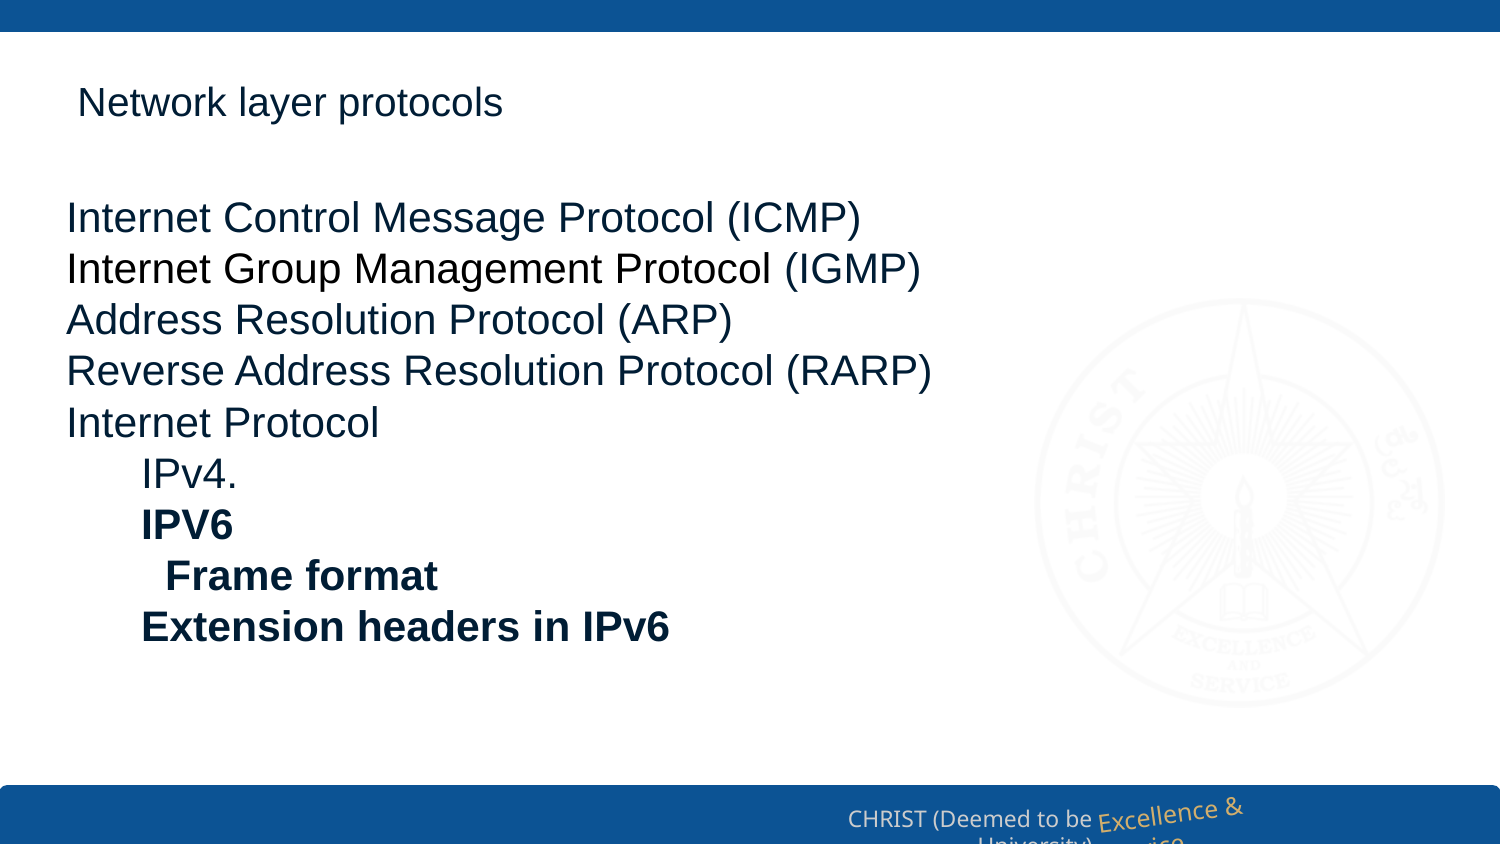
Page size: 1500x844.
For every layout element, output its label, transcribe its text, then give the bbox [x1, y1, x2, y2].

list Internet Control Message Protocol (ICMP) Internet Group Management Protocol (IGMP) Address Resolution Protocol (ARP) Reverse Address Resolution Protocol (RARP) Internet Protocol IPv4. IPV6 Frame format Extension headers in IPv6 [51, 174, 1449, 750]
title Network layer protocols [51, 60, 1449, 155]
